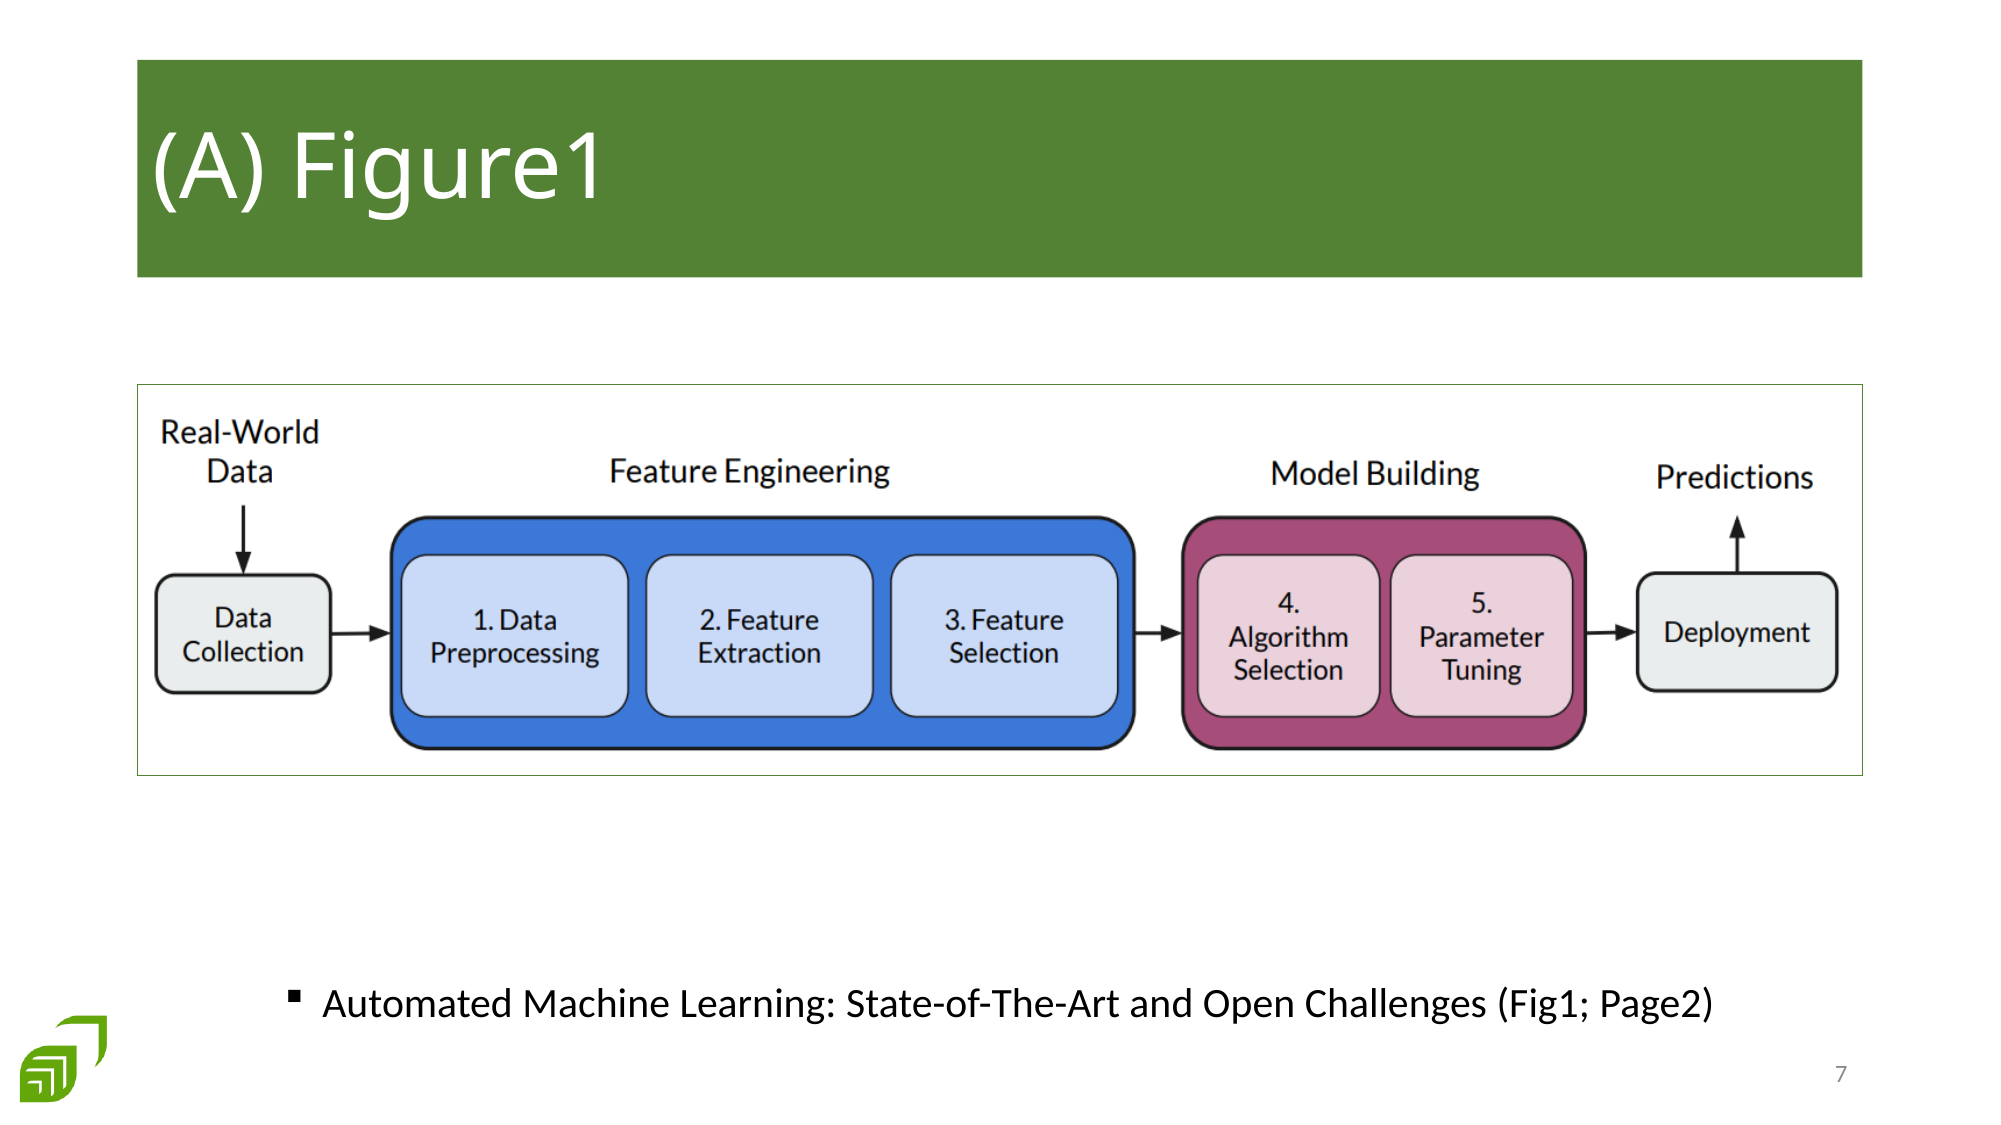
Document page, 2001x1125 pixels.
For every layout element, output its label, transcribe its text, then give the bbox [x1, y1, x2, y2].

title (A) Figure1 [137, 59, 1863, 278]
picture [16, 1013, 464, 1125]
list Automated Machine Learning: State-of-The-Art and Open Challenges (Fig1; Page2) [137, 973, 1863, 1043]
picture [137, 384, 1863, 776]
slide_number 6 [1412, 1042, 1863, 1103]
